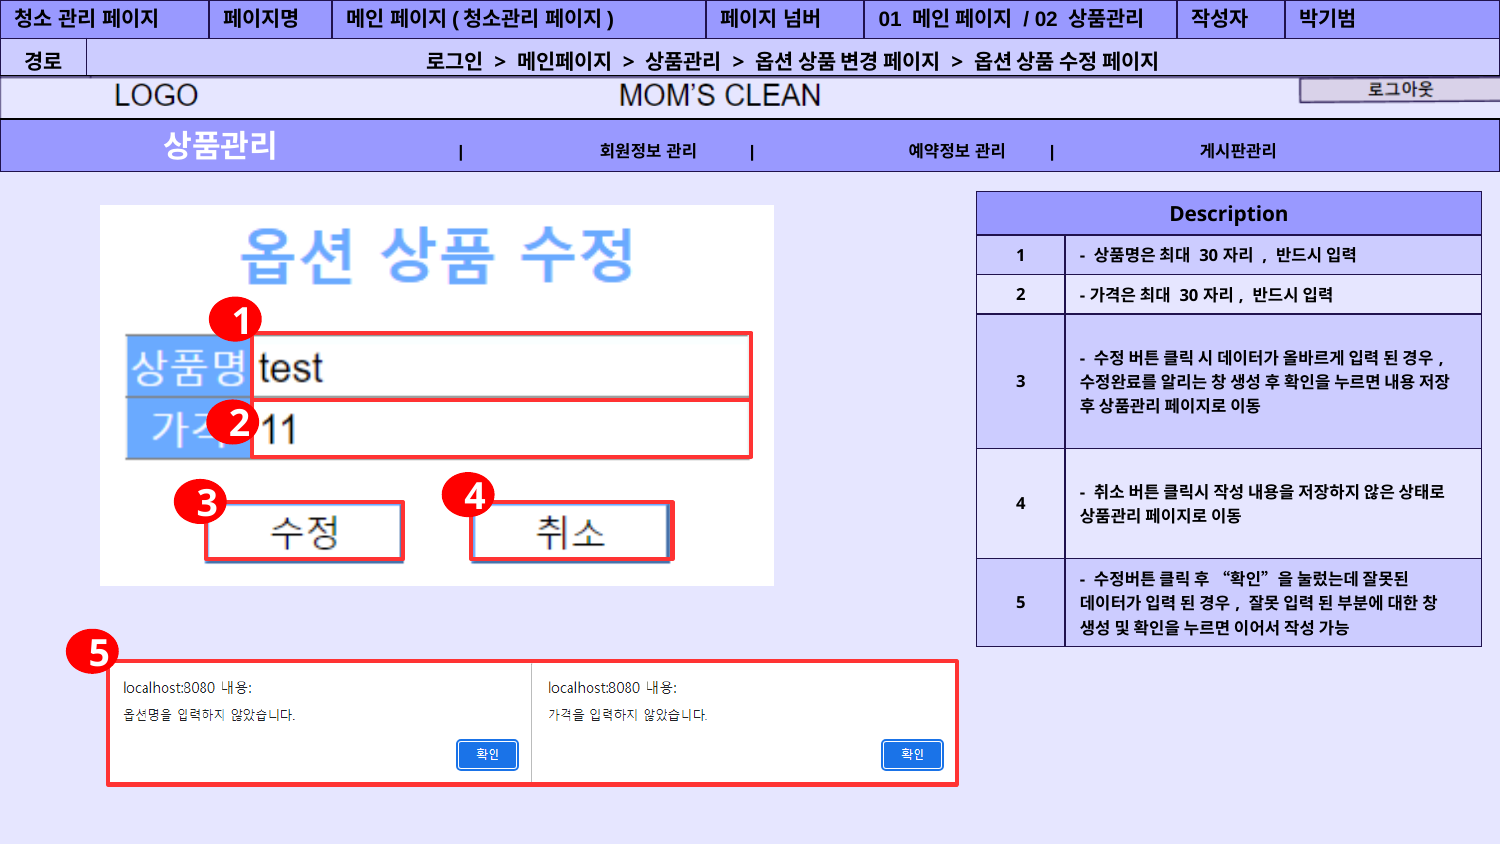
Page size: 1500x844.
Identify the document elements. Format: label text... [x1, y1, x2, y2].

picture [99, 205, 774, 586]
table_cell 4 [977, 449, 1064, 558]
table_cell - 상품명은 최대 30자리 , 반드시 입력 [1066, 236, 1481, 274]
table_cell - 수정버튼 클릭 후 “확인”을 눌렀는데 잘못된 데이터가 입력 된 경우, 잘못 입력 된 부분에 대한 창 생성 및 확인을 누르면 이어서 작성 가능 [1066, 559, 1481, 646]
table_header Description [977, 192, 1481, 234]
table_cell 경로 [1, 39, 86, 74]
table_cell -가격은 최대 30자리, 반드시 입력 [1066, 275, 1481, 313]
table_header 박기범 [1286, 1, 1499, 38]
text_box 5 [65, 628, 119, 674]
table_header 01 메인 페이지 / 02 상품관리 [865, 1, 1176, 38]
text_box 상품관리 | 회원정보 관리 | 예약정보 관리 | 게시판관리 [0, 126, 1500, 172]
table_header 청소 관리 페이지 [1, 1, 208, 38]
table_cell - 수정 버튼 클릭 시 데이터가 올바르게 입력 된 경우, 수정완료를 알리는 창 생성 후 확인을 누르면 내용 저장 후 상품관리 페이지로 이동 [1066, 315, 1481, 448]
table_cell 로그인 > 메인페이지 > 상품관리 > 옵션 상품 변경 페이지 > 옵션 상품 수정 페이지 [87, 39, 1499, 75]
picture [0, 75, 1500, 119]
table_cell 3 [977, 315, 1064, 448]
picture [107, 661, 958, 785]
table_cell - 취소 버튼 클릭시 작성 내용을 저장하지 않은 상태로 상품관리 페이지로 이동 [1066, 449, 1481, 558]
table_cell 2 [977, 275, 1064, 313]
table_header 페이지 넘버 [707, 1, 863, 38]
table_header 작성자 [1178, 1, 1284, 38]
table_header 페이지명 [210, 1, 331, 38]
table_cell 1 [977, 236, 1064, 274]
table_cell 5 [977, 559, 1064, 646]
table_header 메인 페이지(청소관리 페이지) [333, 1, 705, 38]
